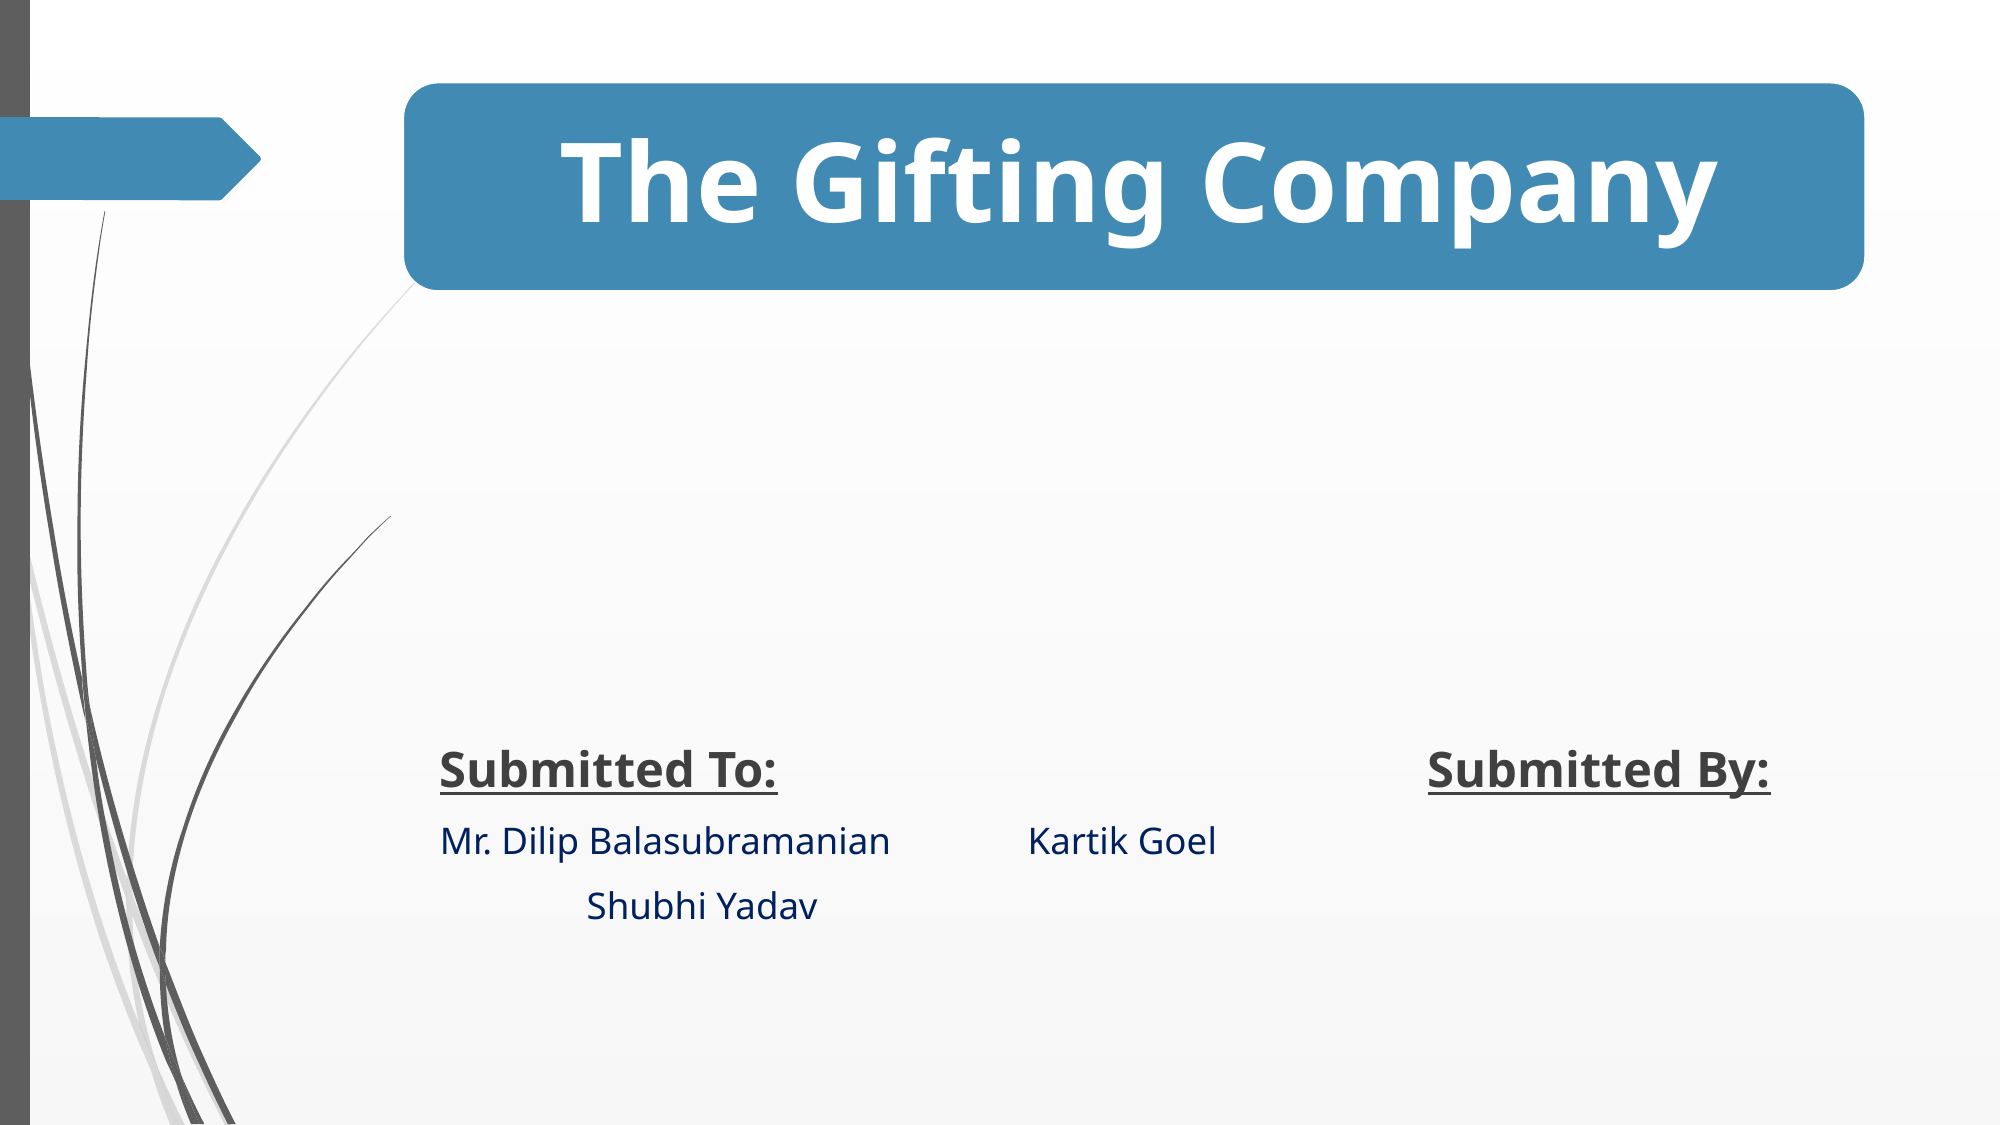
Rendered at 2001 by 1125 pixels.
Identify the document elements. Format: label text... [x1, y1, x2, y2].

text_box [403, 81, 1866, 293]
list Submitted To: Submitted By: Mr. Dilip Balasubramanian Kartik Goel Shubhi Yadav [424, 350, 1888, 968]
